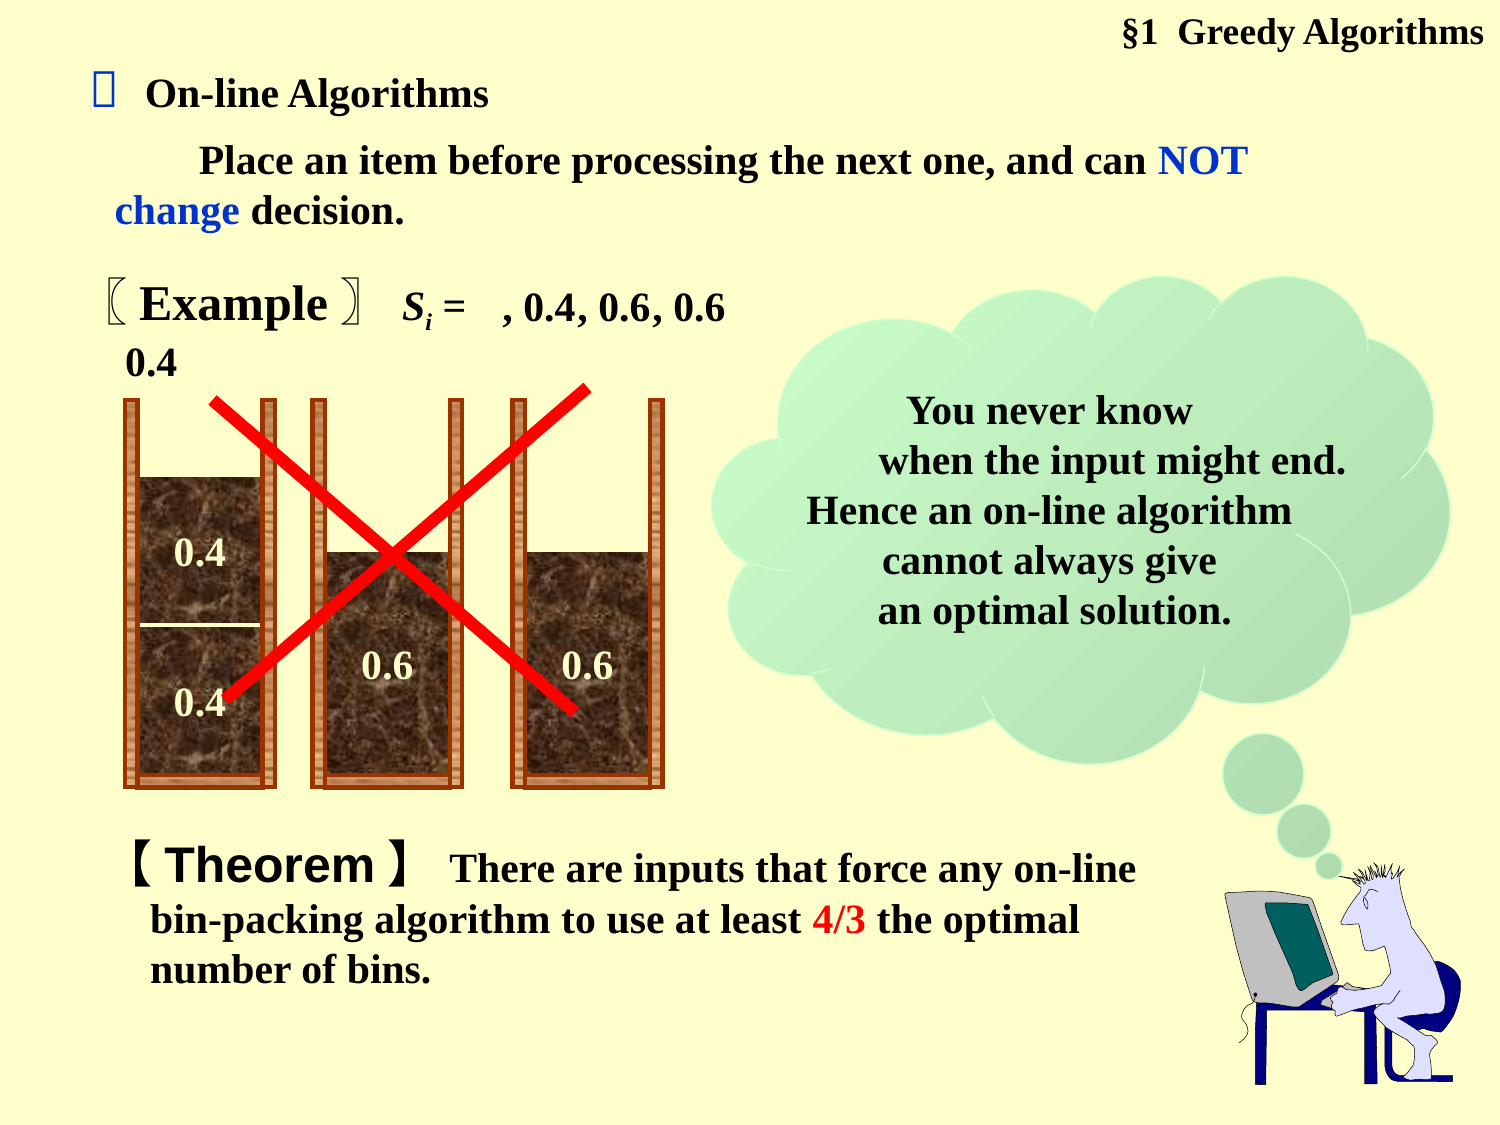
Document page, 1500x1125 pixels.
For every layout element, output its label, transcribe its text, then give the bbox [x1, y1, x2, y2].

text_box  On-line Algorithms [75, 49, 563, 125]
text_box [1224, 862, 1461, 1085]
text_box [512, 399, 663, 788]
text_box , 0.4 [487, 272, 562, 338]
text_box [312, 399, 463, 788]
text_box 〖Example〗Si = 0.4 [62, 262, 513, 393]
text_box , 0.6 [637, 272, 775, 338]
text_box §1 Greedy Algorithms [1062, 0, 1499, 60]
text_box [124, 399, 275, 788]
text_box Place an item before processing the next one, and can NOT change decision. [99, 124, 1388, 241]
text_box You never know when the input might end. Hence an on-line algorithm cannot always give an optimal solution. [1222, 733, 1342, 862]
text_box You never know when the input might end. Hence an on-line algorithm cannot always give an optimal solution. [711, 276, 1451, 765]
text_box , 0.6 [562, 272, 637, 338]
text_box 【Theorem】There are inputs that force any on-line bin-packing algorithm to use at least 4/3 the optimal number of bins. [87, 824, 1163, 1000]
